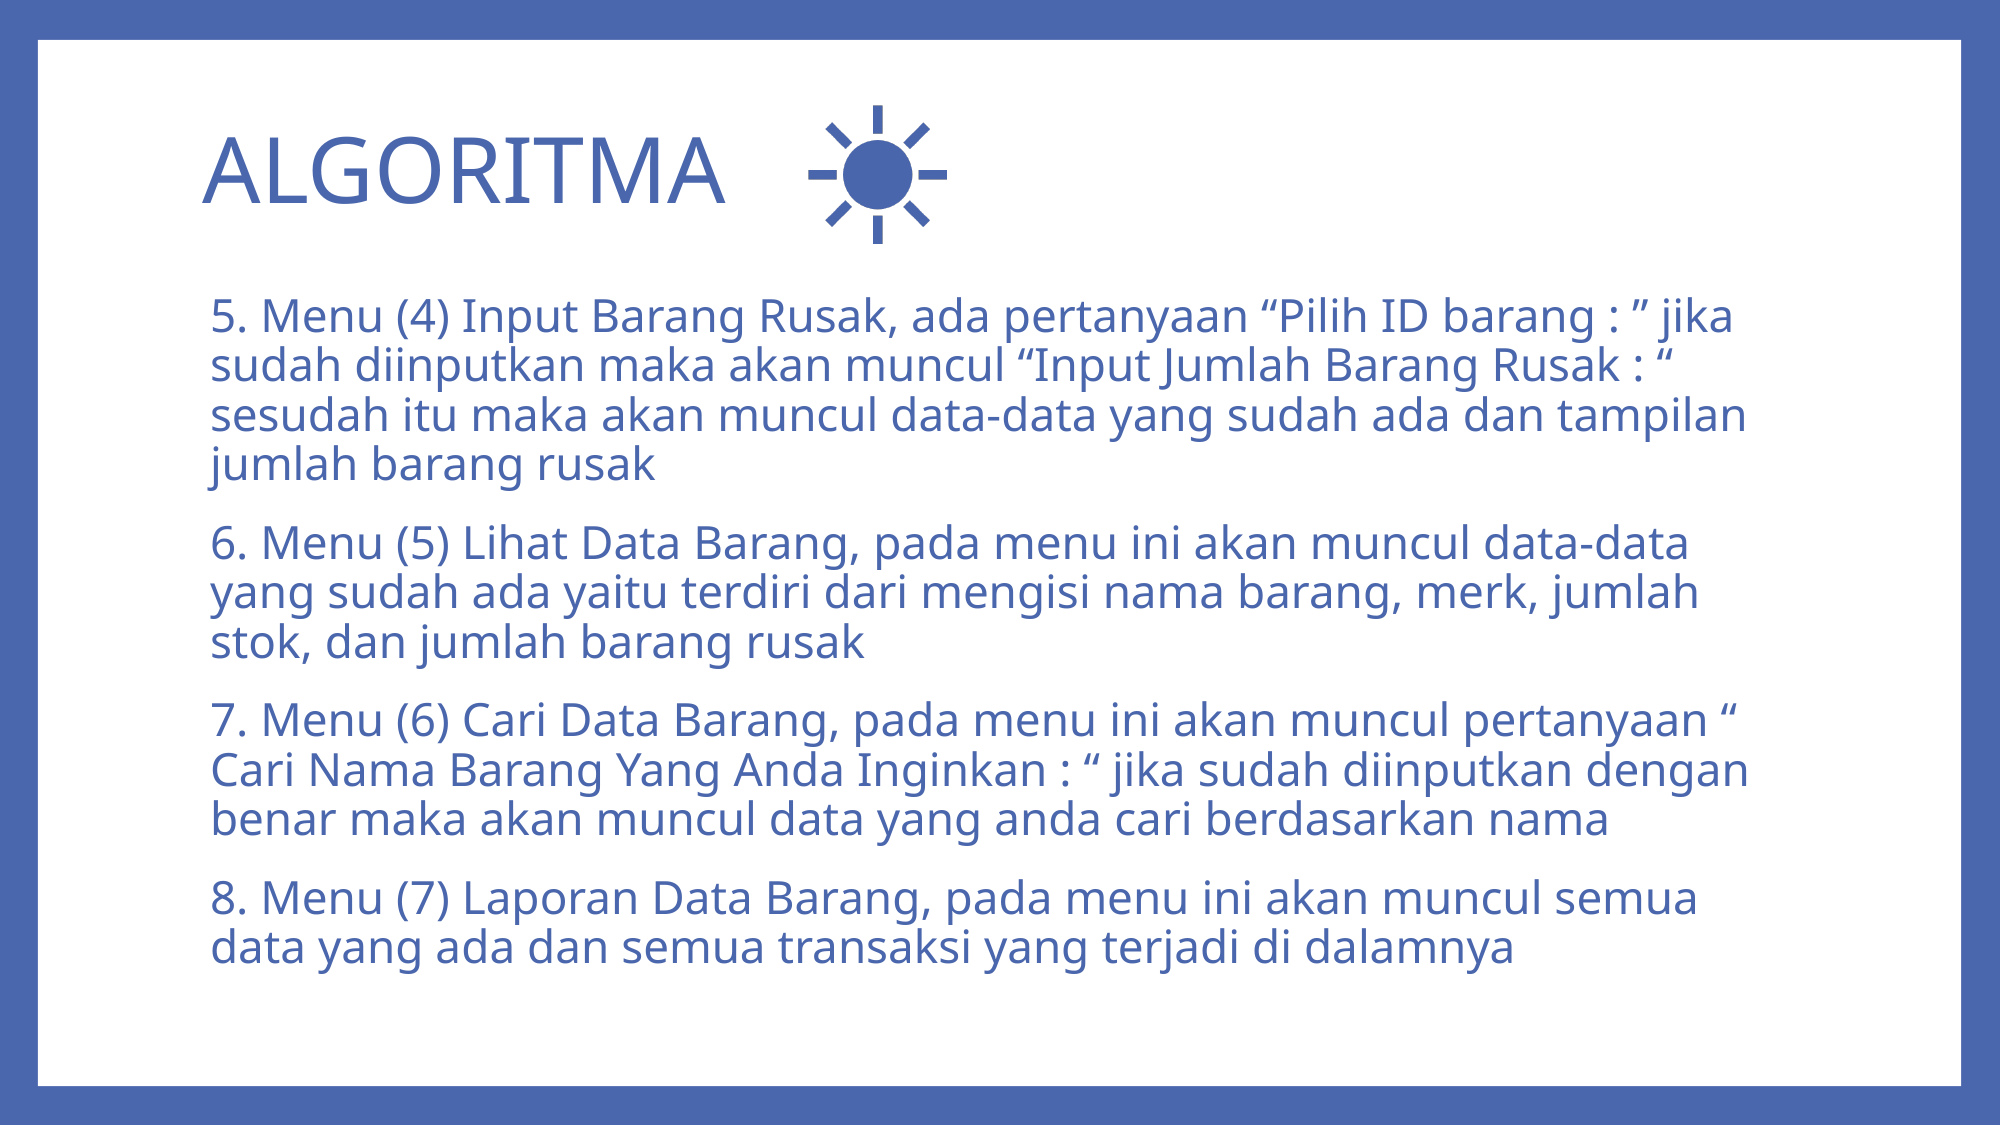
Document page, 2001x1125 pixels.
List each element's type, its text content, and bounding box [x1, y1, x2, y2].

text_box ALGORITMA [187, 62, 1808, 286]
picture [802, 98, 953, 250]
list 5. Menu (4) Input Barang Rusak, ada pertanyaan “Pilih ID barang : ” jika sudah diinputkan maka akan muncul “Input Jumlah Barang Rusak : “ sesudah itu maka akan muncul data-data yang sudah ada dan tampilan jumlah barang rusak 6. Menu (5) Lihat Data Barang, pada menu ini akan muncul data-data yang sudah ada yaitu terdiri dari mengisi nama barang, merk, jumlah stok, dan jumlah barang rusak 7. Menu (6) Cari Data Barang, pada menu ini akan muncul pertanyaan “ Cari Nama Barang Yang Anda Inginkan : “ jika sudah diinputkan dengan benar maka akan muncul data yang anda cari berdasarkan nama 8. Menu (7) Laporan Data Barang, pada menu ini akan muncul semua data yang ada dan semua transaksi yang terjadi di dalamnya [187, 286, 1808, 1000]
